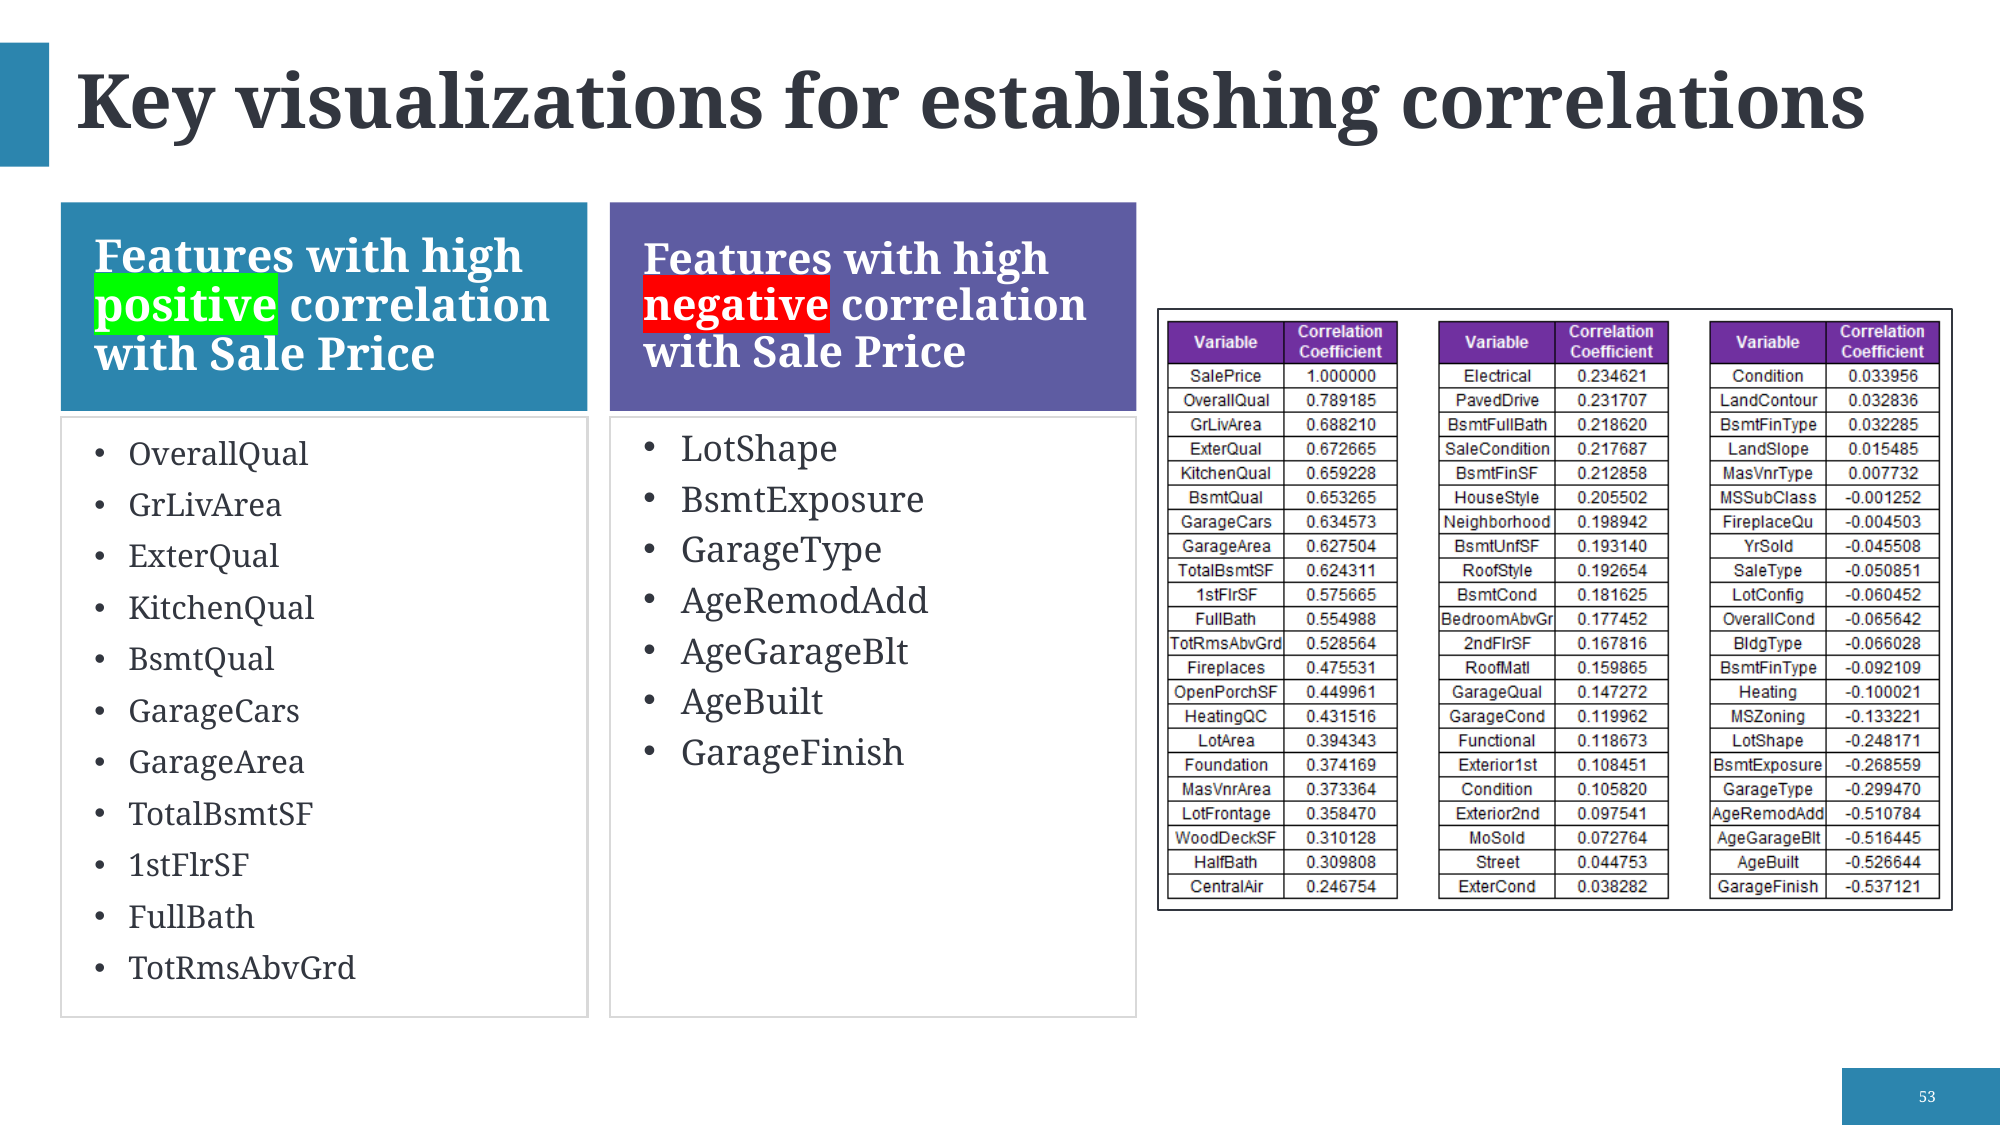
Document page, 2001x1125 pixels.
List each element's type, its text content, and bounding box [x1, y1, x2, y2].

title Key visualizations for establishing correlations [60, 42, 1951, 167]
slide_number 53 [1889, 1079, 1951, 1114]
list LotShape BsmtExposure GarageType AgeRemodAdd AgeGarageBlt AgeBuilt GarageFinish [628, 430, 1118, 997]
picture [1158, 309, 1951, 910]
list OverallQual GrLivArea ExterQual KitchenQual BsmtQual GarageCars GarageArea TotalBsmtSF 1stFlrSF FullBath TotRmsAbvGrd [79, 430, 570, 997]
list Features with high negative correlation with Sale Price [628, 218, 1118, 395]
list Features with high positive correlation with Sale Price [79, 218, 570, 395]
